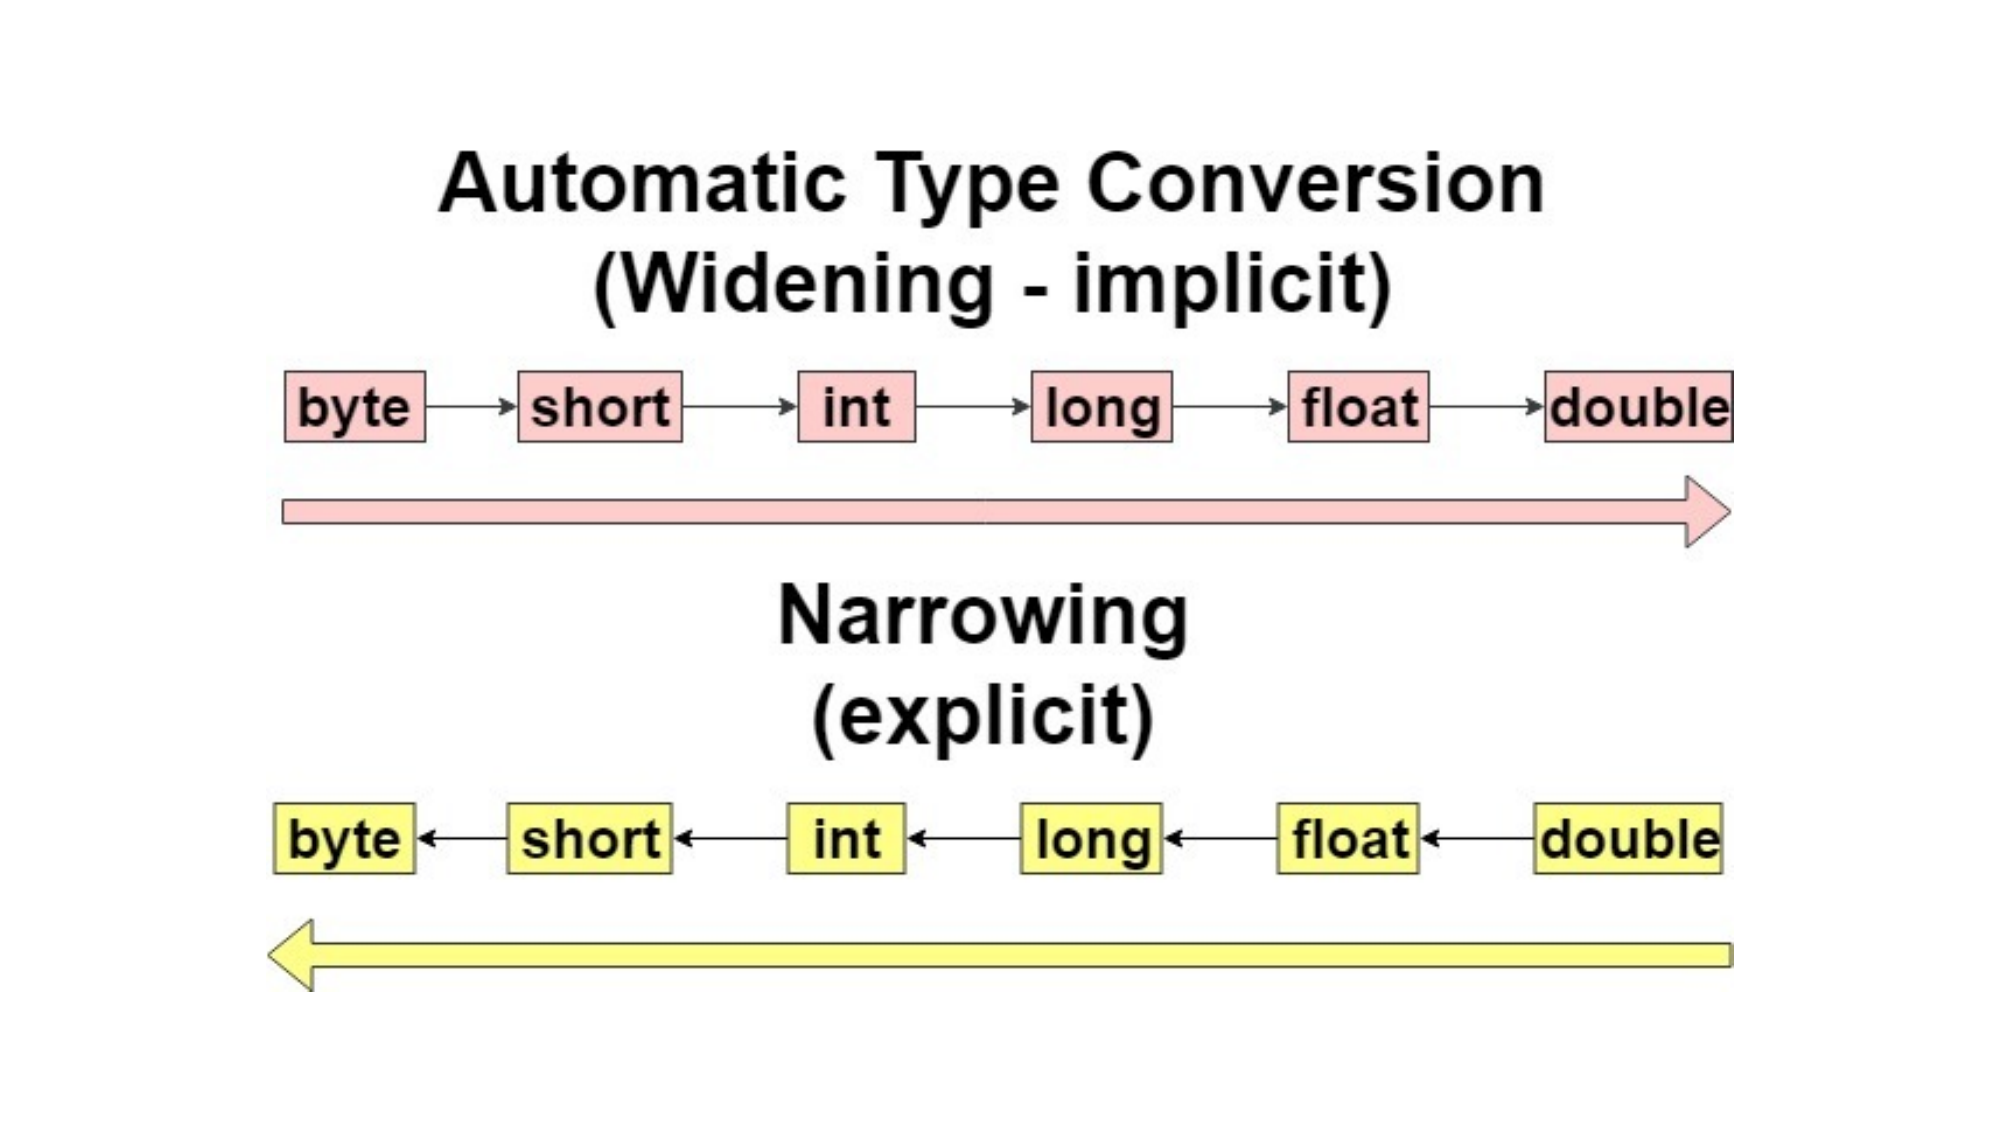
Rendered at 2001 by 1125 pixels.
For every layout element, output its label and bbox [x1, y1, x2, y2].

picture [266, 133, 1734, 992]
